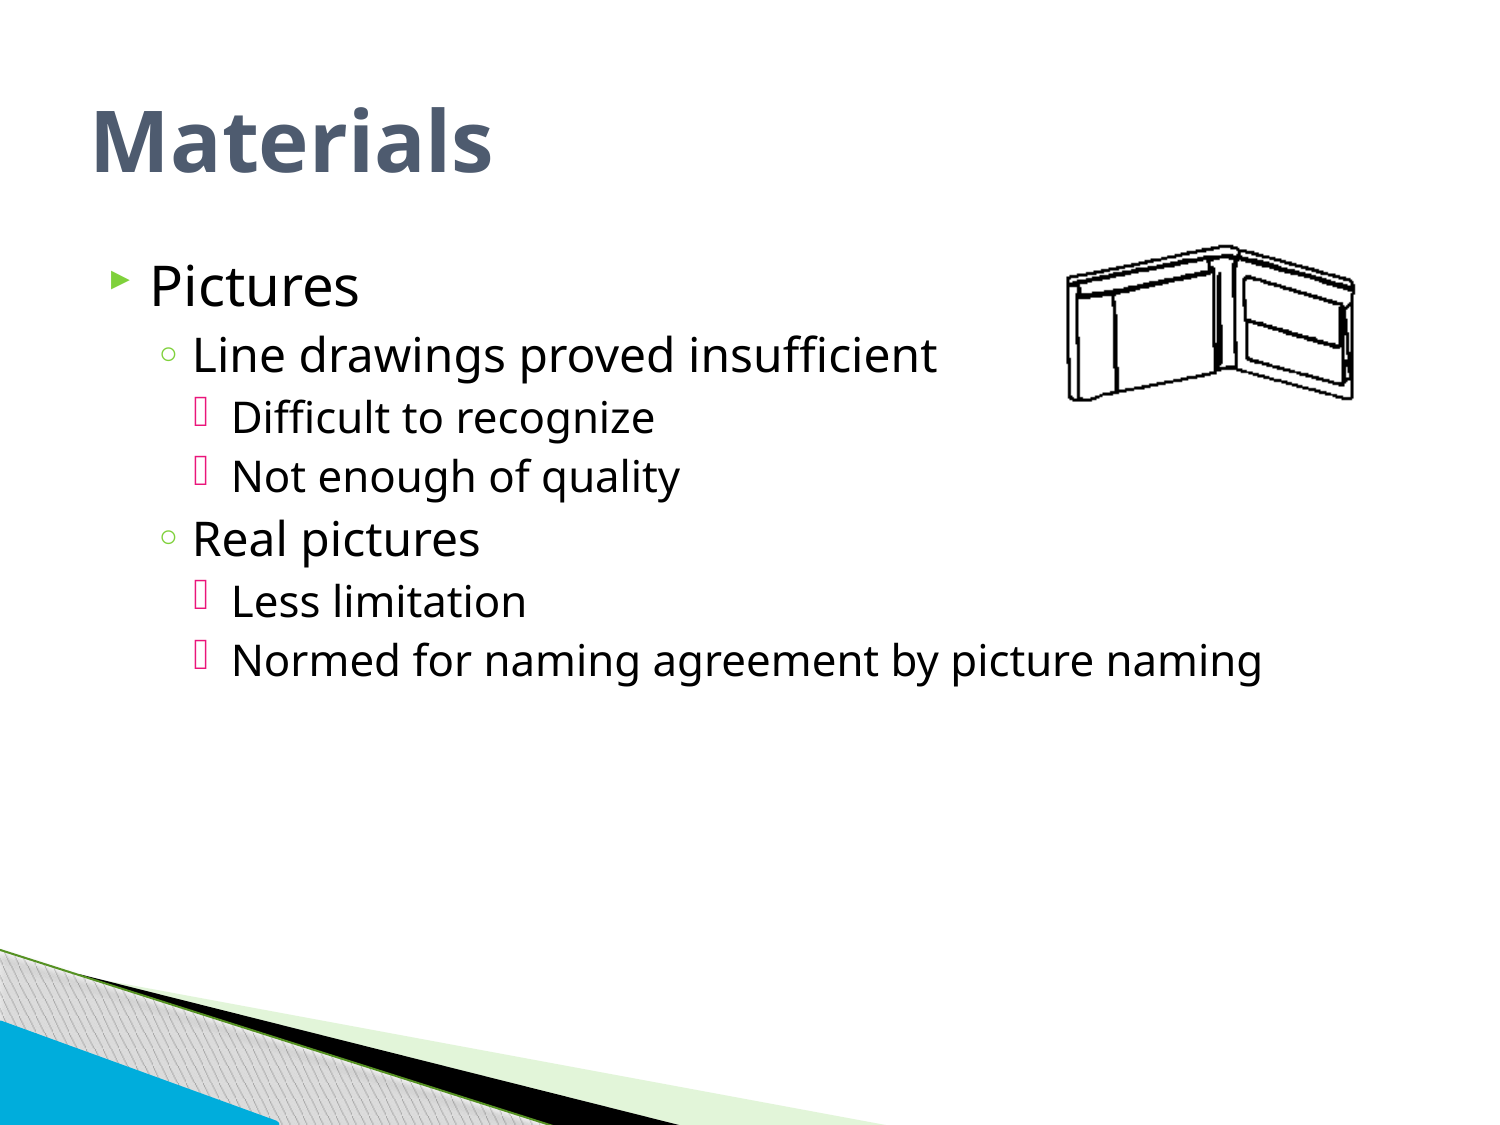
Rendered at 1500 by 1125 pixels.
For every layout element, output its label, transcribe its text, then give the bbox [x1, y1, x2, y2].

text_box [0, 1020, 280, 1125]
list Pictures Line drawings proved insufficient Difficult to recognize Not enough of quality Real pictures Less limitation Normed for naming agreement by picture naming [74, 242, 1426, 1026]
picture [987, 99, 1438, 551]
title Materials [75, 45, 1425, 233]
